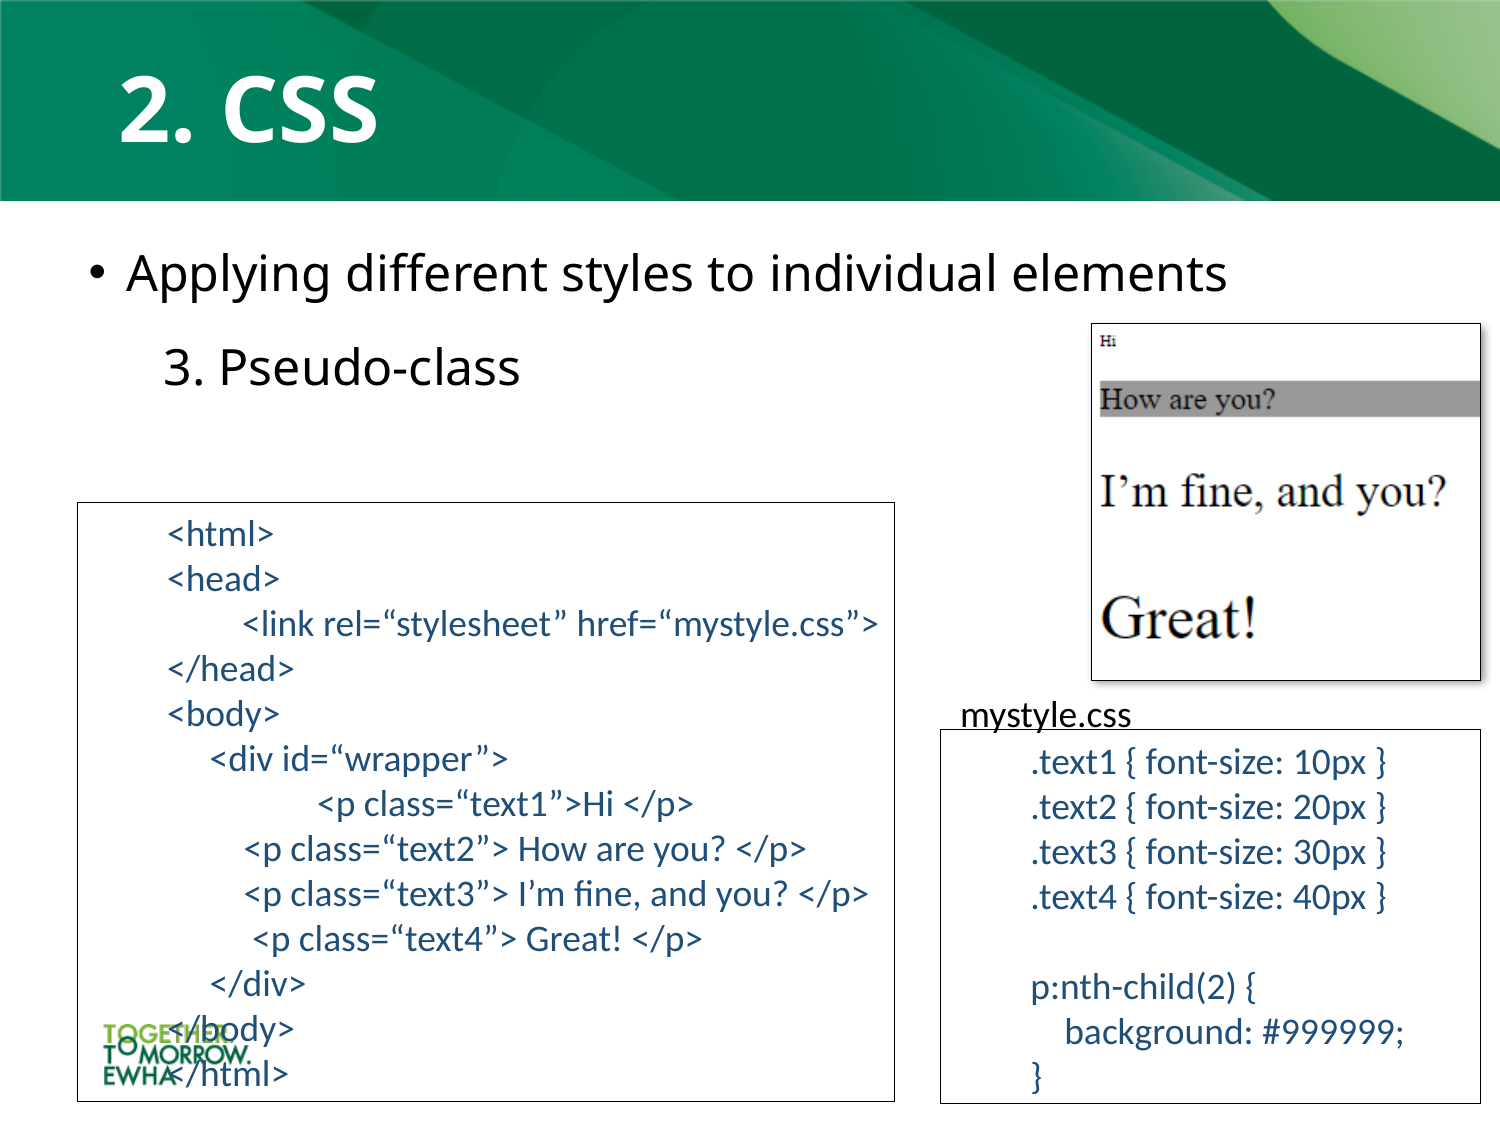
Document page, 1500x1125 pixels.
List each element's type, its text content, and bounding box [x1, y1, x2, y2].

text_box <html> <head> <link rel=“stylesheet” href=“mystyle.css”> </head> <body> <div id=“wrapper”> <p class=“text1”>Hi </p> <p class=“text2”> How are you? </p> <p class=“text3”> I’m fine, and you? </p> <p class=“text4”> Great! </p> </div> </body> </html> [77, 502, 895, 1102]
text_box mystyle.css [945, 682, 1147, 742]
text_box .text1 { font-size: 10px } .text2 { font-size: 20px } .text3 { font-size: 30px } .text4 { font-size: 40px } p:nth-child(2) { background: #999999; } [940, 729, 1481, 1104]
picture [0, 0, 1500, 201]
picture [1091, 323, 1481, 681]
title 2. CSS [103, 4, 1463, 222]
list Applying different styles to individual elements 3. Pseudo-class [73, 221, 1368, 936]
